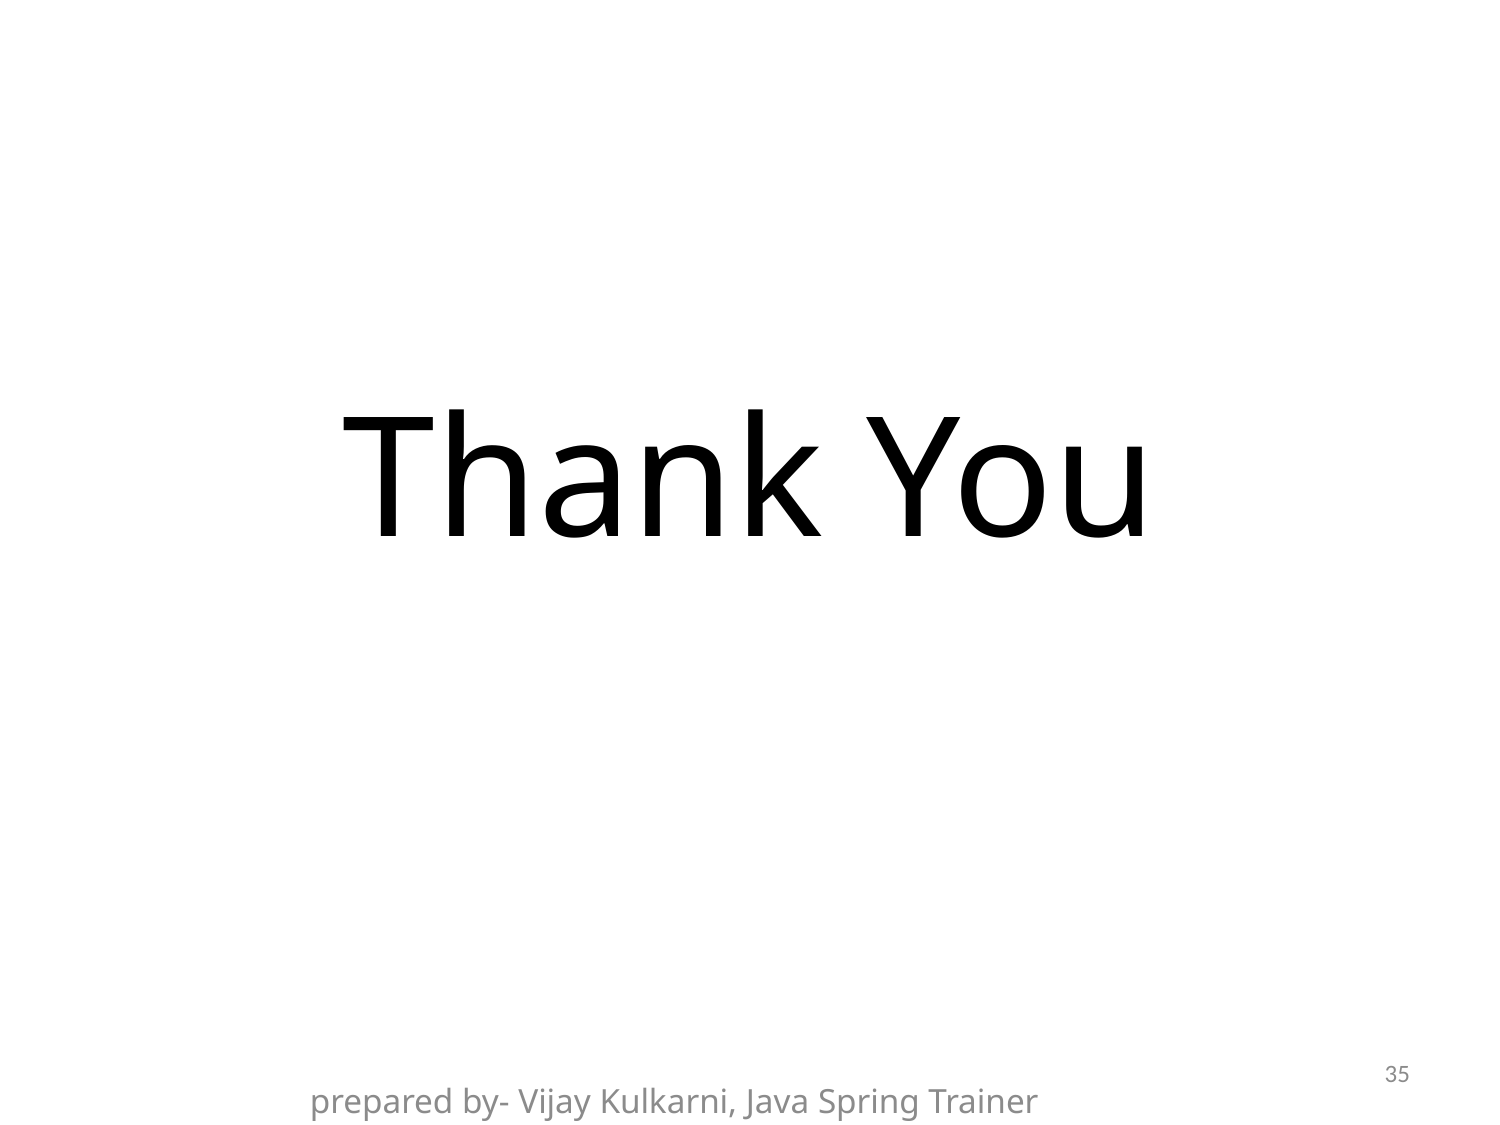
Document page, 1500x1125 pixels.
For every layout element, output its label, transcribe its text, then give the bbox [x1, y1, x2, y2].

title Thank You [112, 349, 1388, 591]
slide_number 35 [1074, 1042, 1425, 1103]
text_box prepared by- Vijay Kulkarni, Java Spring Trainer [224, 1074, 1125, 1125]
